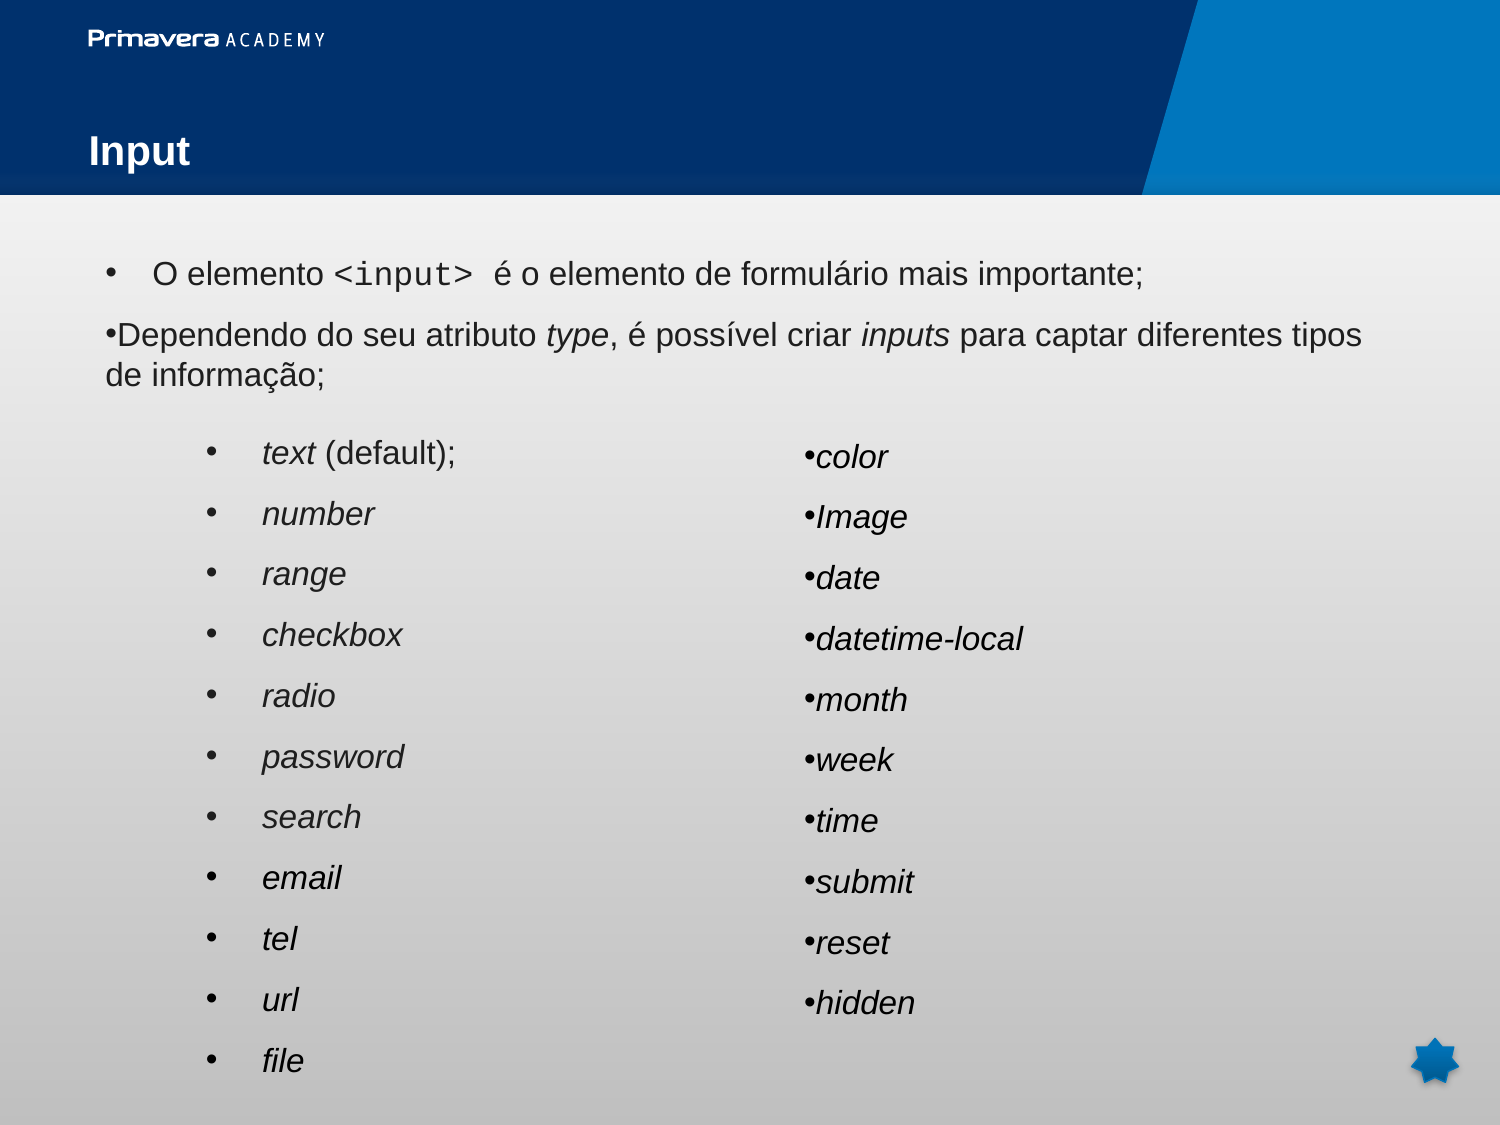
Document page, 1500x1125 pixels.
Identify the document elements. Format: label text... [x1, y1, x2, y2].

list Input [88, 124, 1382, 184]
text_box text (default); number range checkbox radio password search email tel url file [84, 431, 1366, 1125]
text_box [1410, 1037, 1460, 1083]
list O elemento <input> é o elemento de formulário mais importante; Dependendo do seu atributo type, é possível criar inputs para captar diferentes tipos de informação; [105, 252, 1366, 431]
text_box color Image date datetime-local month week time submit reset hidden [804, 434, 1147, 1091]
